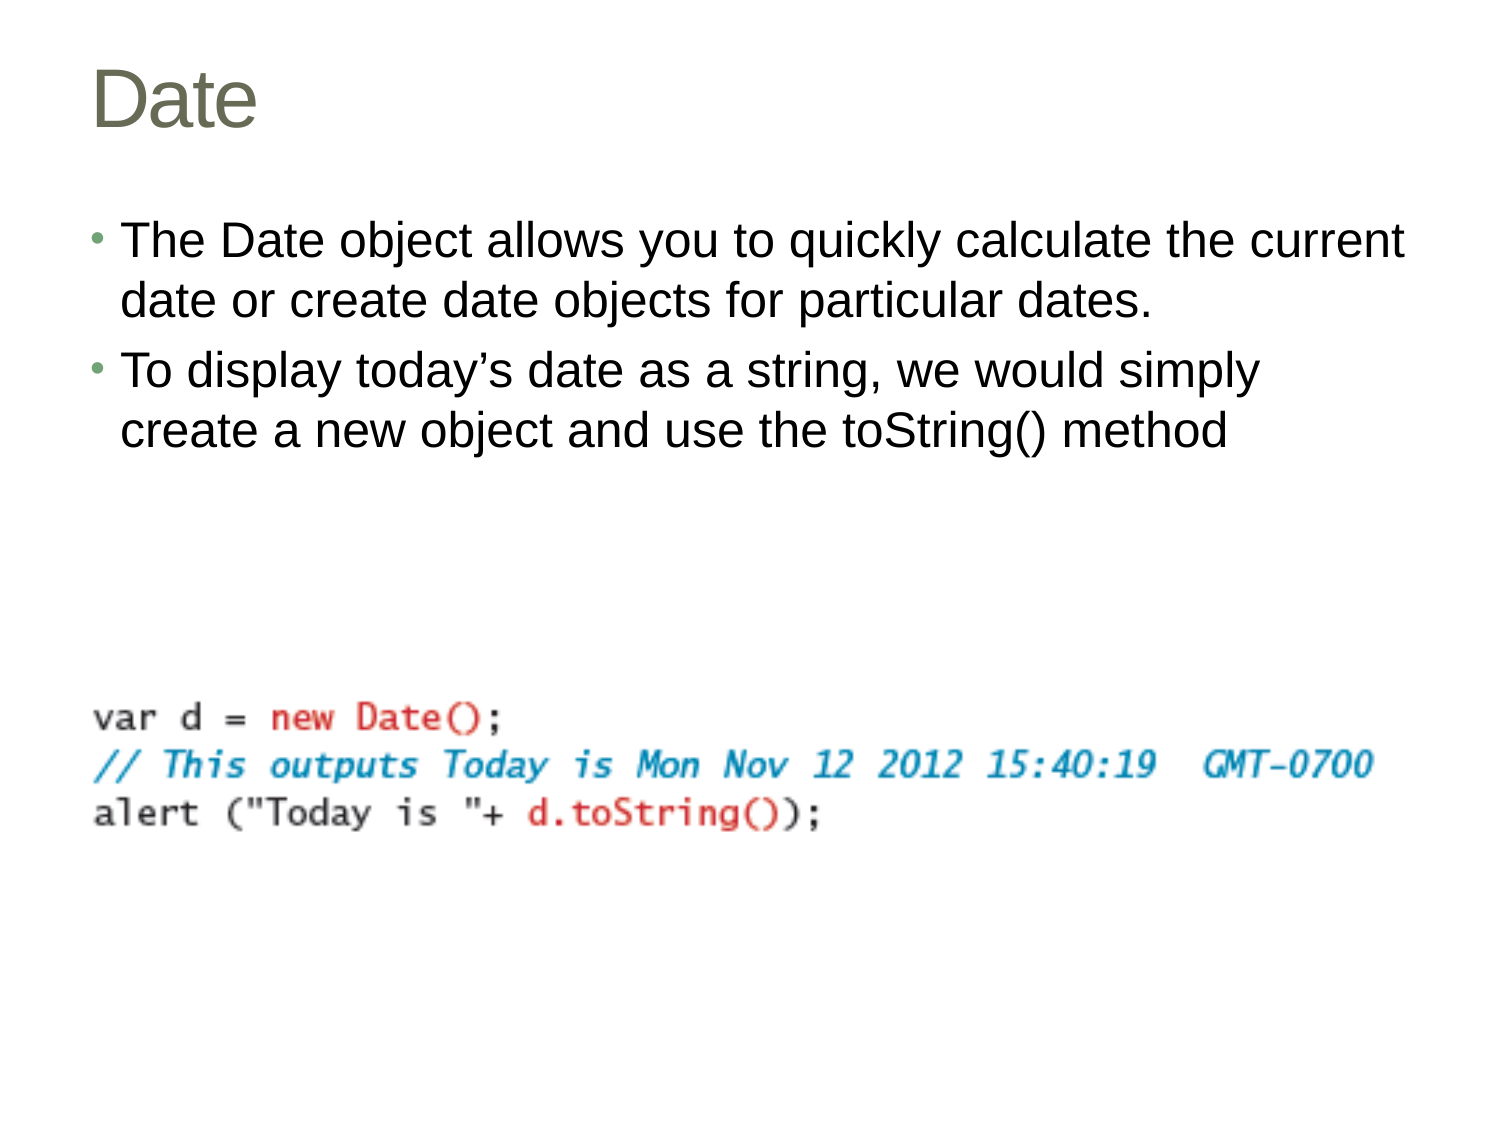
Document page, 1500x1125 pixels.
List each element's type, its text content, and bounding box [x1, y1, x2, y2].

title Date [75, 12, 1425, 175]
list The Date object allows you to quickly calculate the current date or create date objects for particular dates. To display today’s date as a string, we would simply create a new object and use the toString() method [75, 200, 1425, 1100]
picture [74, 683, 1390, 846]
